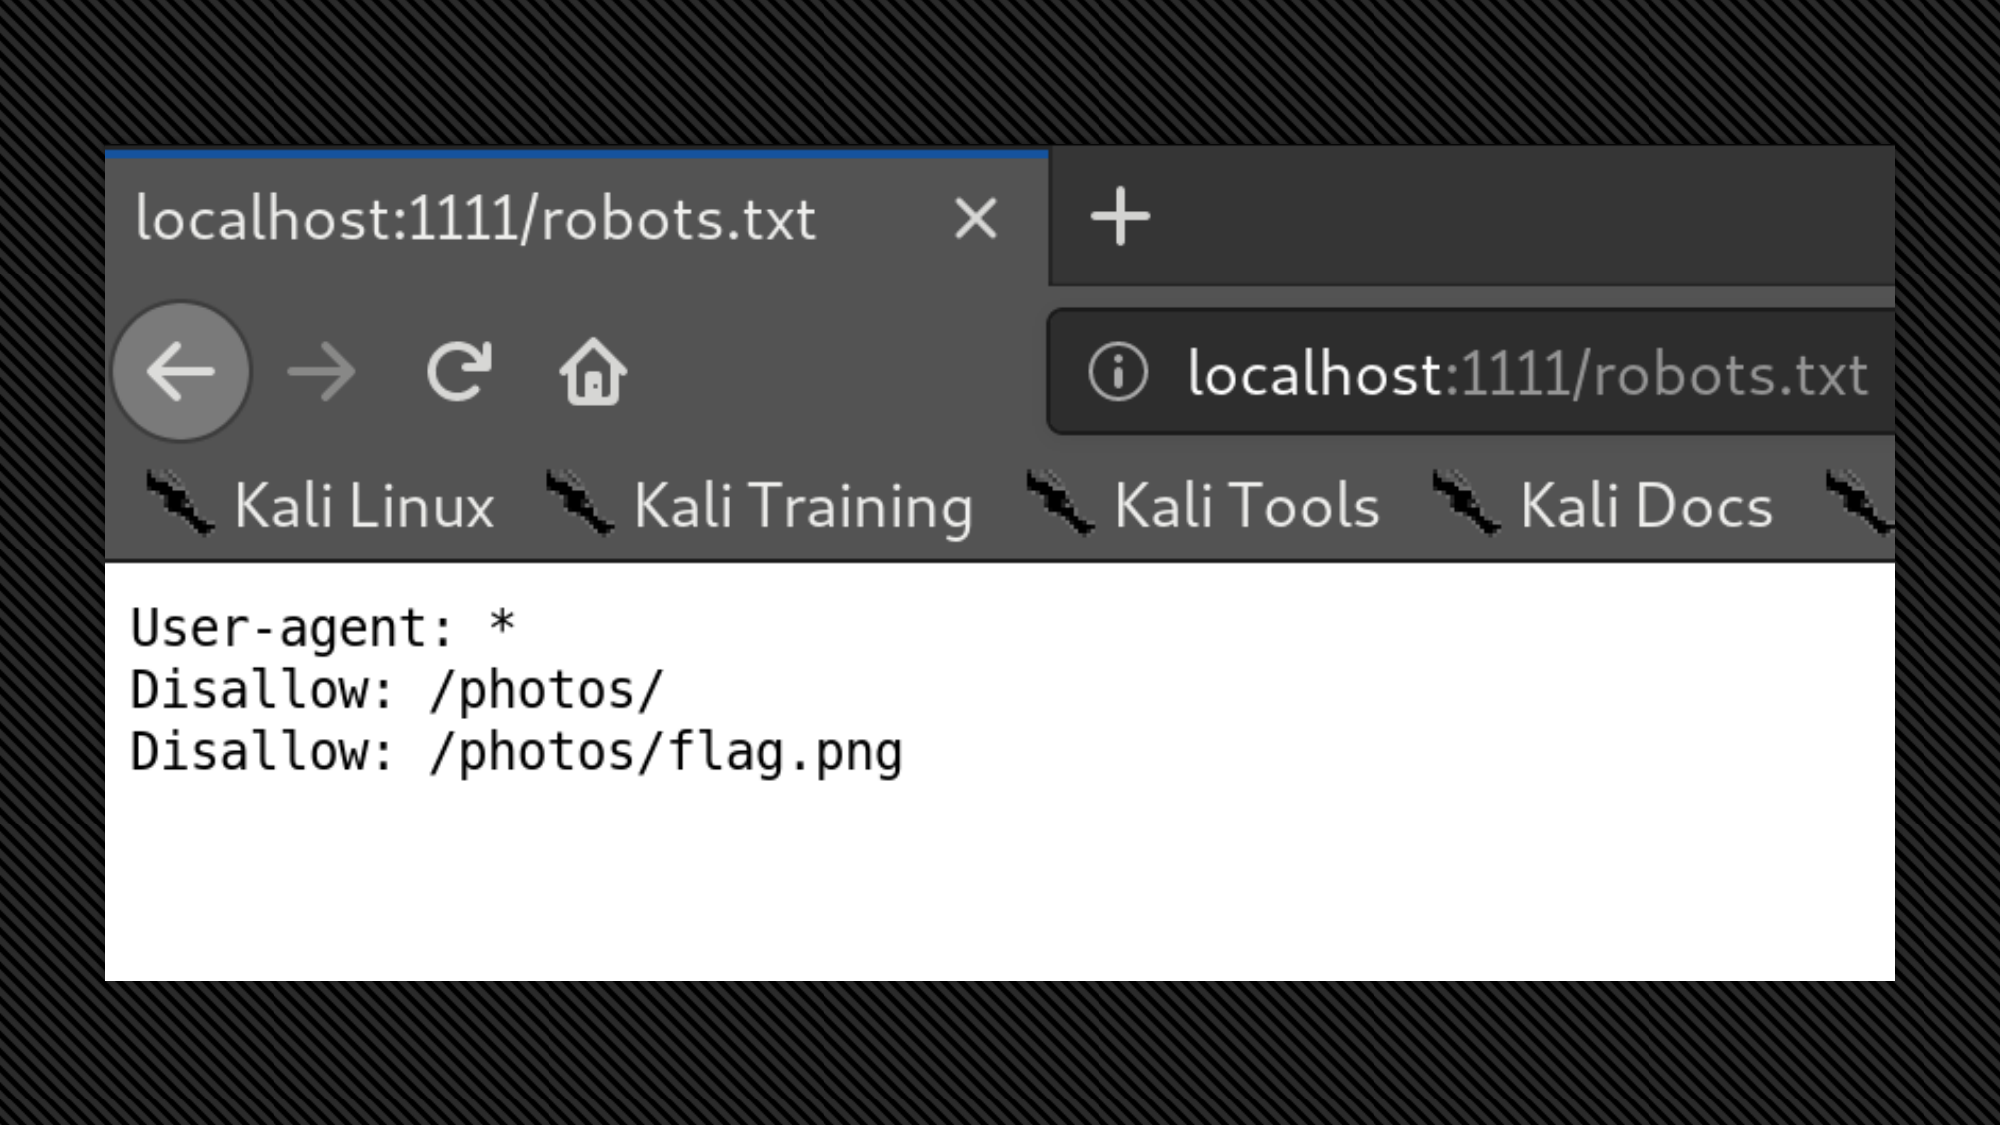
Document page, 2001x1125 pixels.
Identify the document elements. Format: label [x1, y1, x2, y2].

text_box [0, 0, 2000, 1125]
list [105, 144, 1895, 981]
